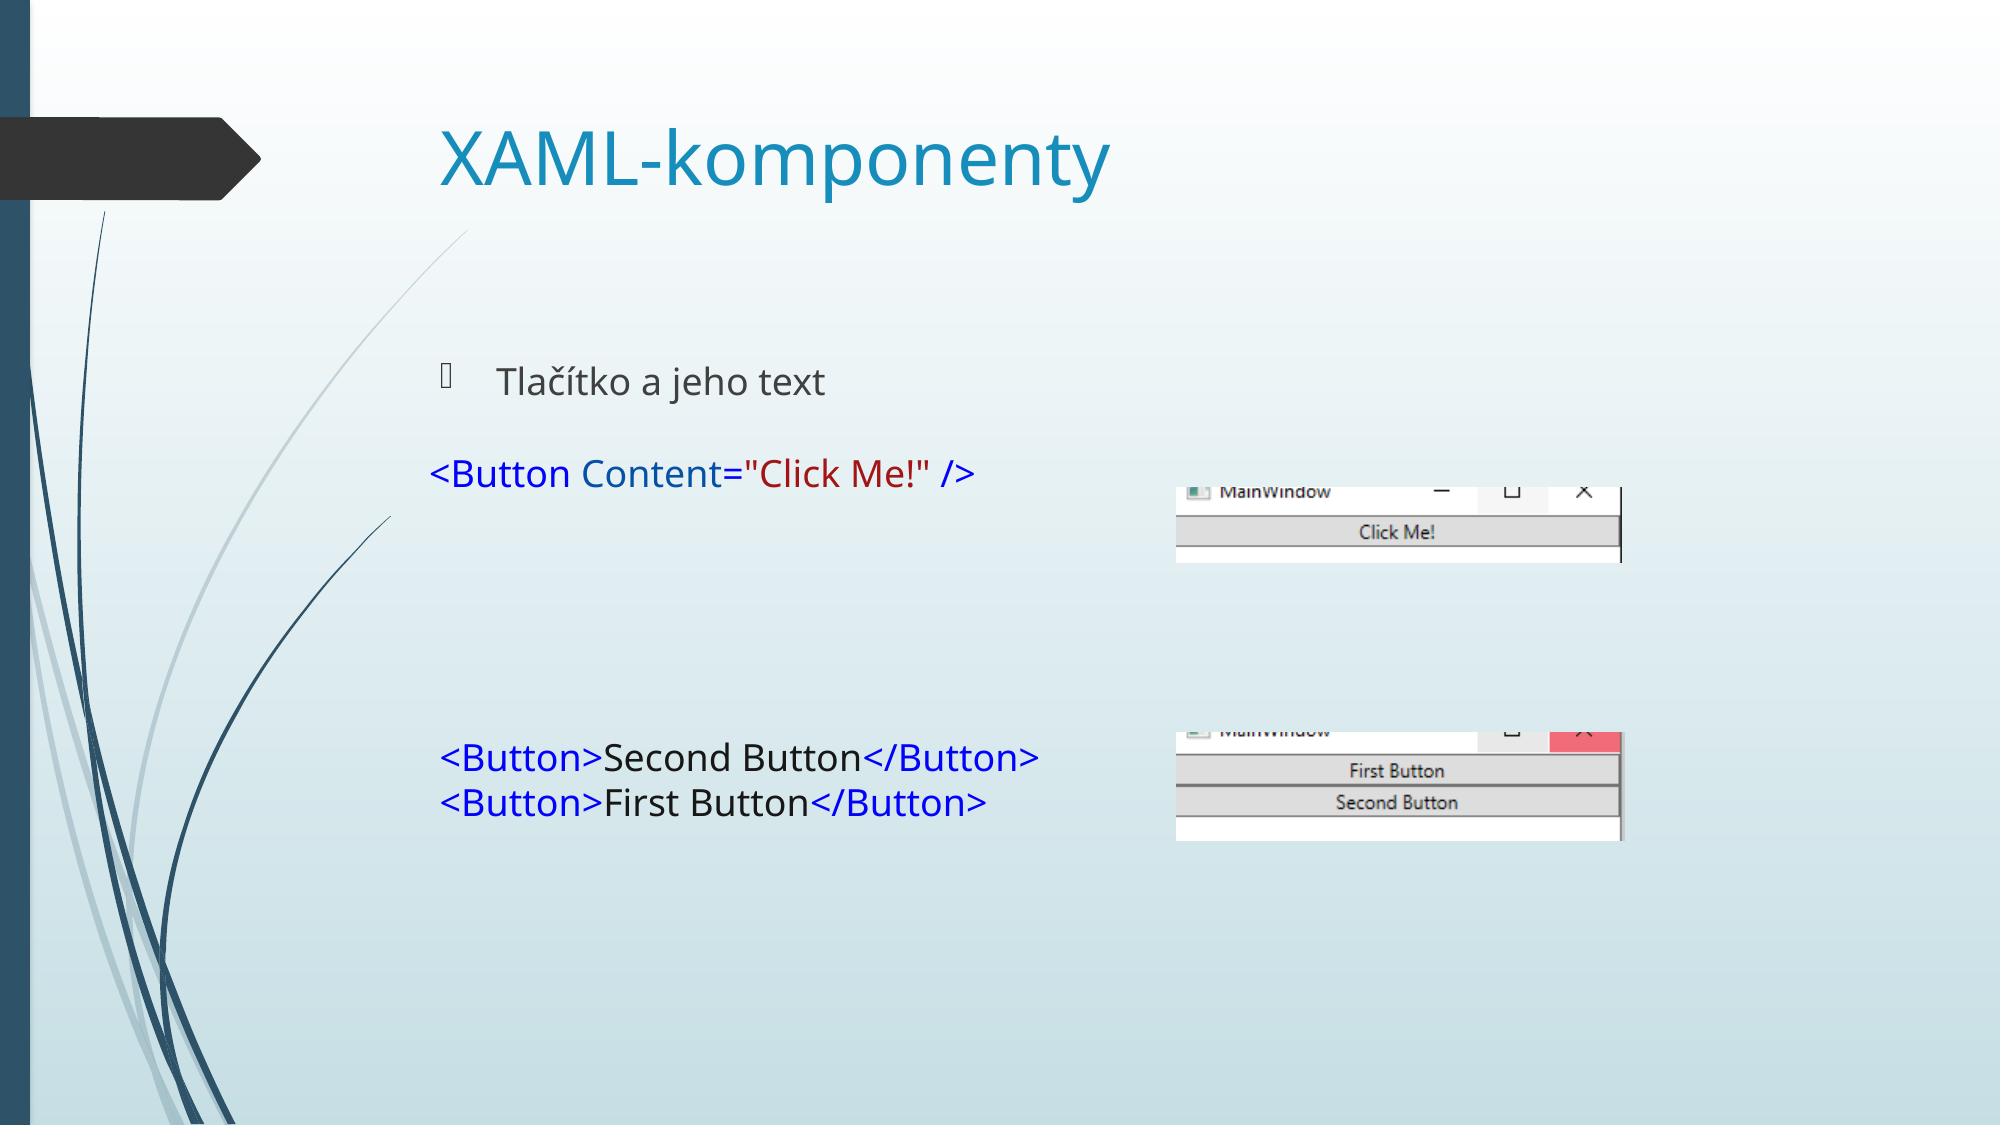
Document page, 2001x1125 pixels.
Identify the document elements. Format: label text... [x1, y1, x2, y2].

picture [1176, 732, 1626, 841]
title XAML-komponenty [425, 102, 1888, 313]
list Tlačítko a jeho text [424, 350, 1888, 970]
text_box <Button Content="Click Me!" /> [414, 442, 991, 503]
text_box <Button>Second Button</Button> <Button>First Button</Button> [424, 726, 1075, 832]
picture [1176, 487, 1622, 563]
